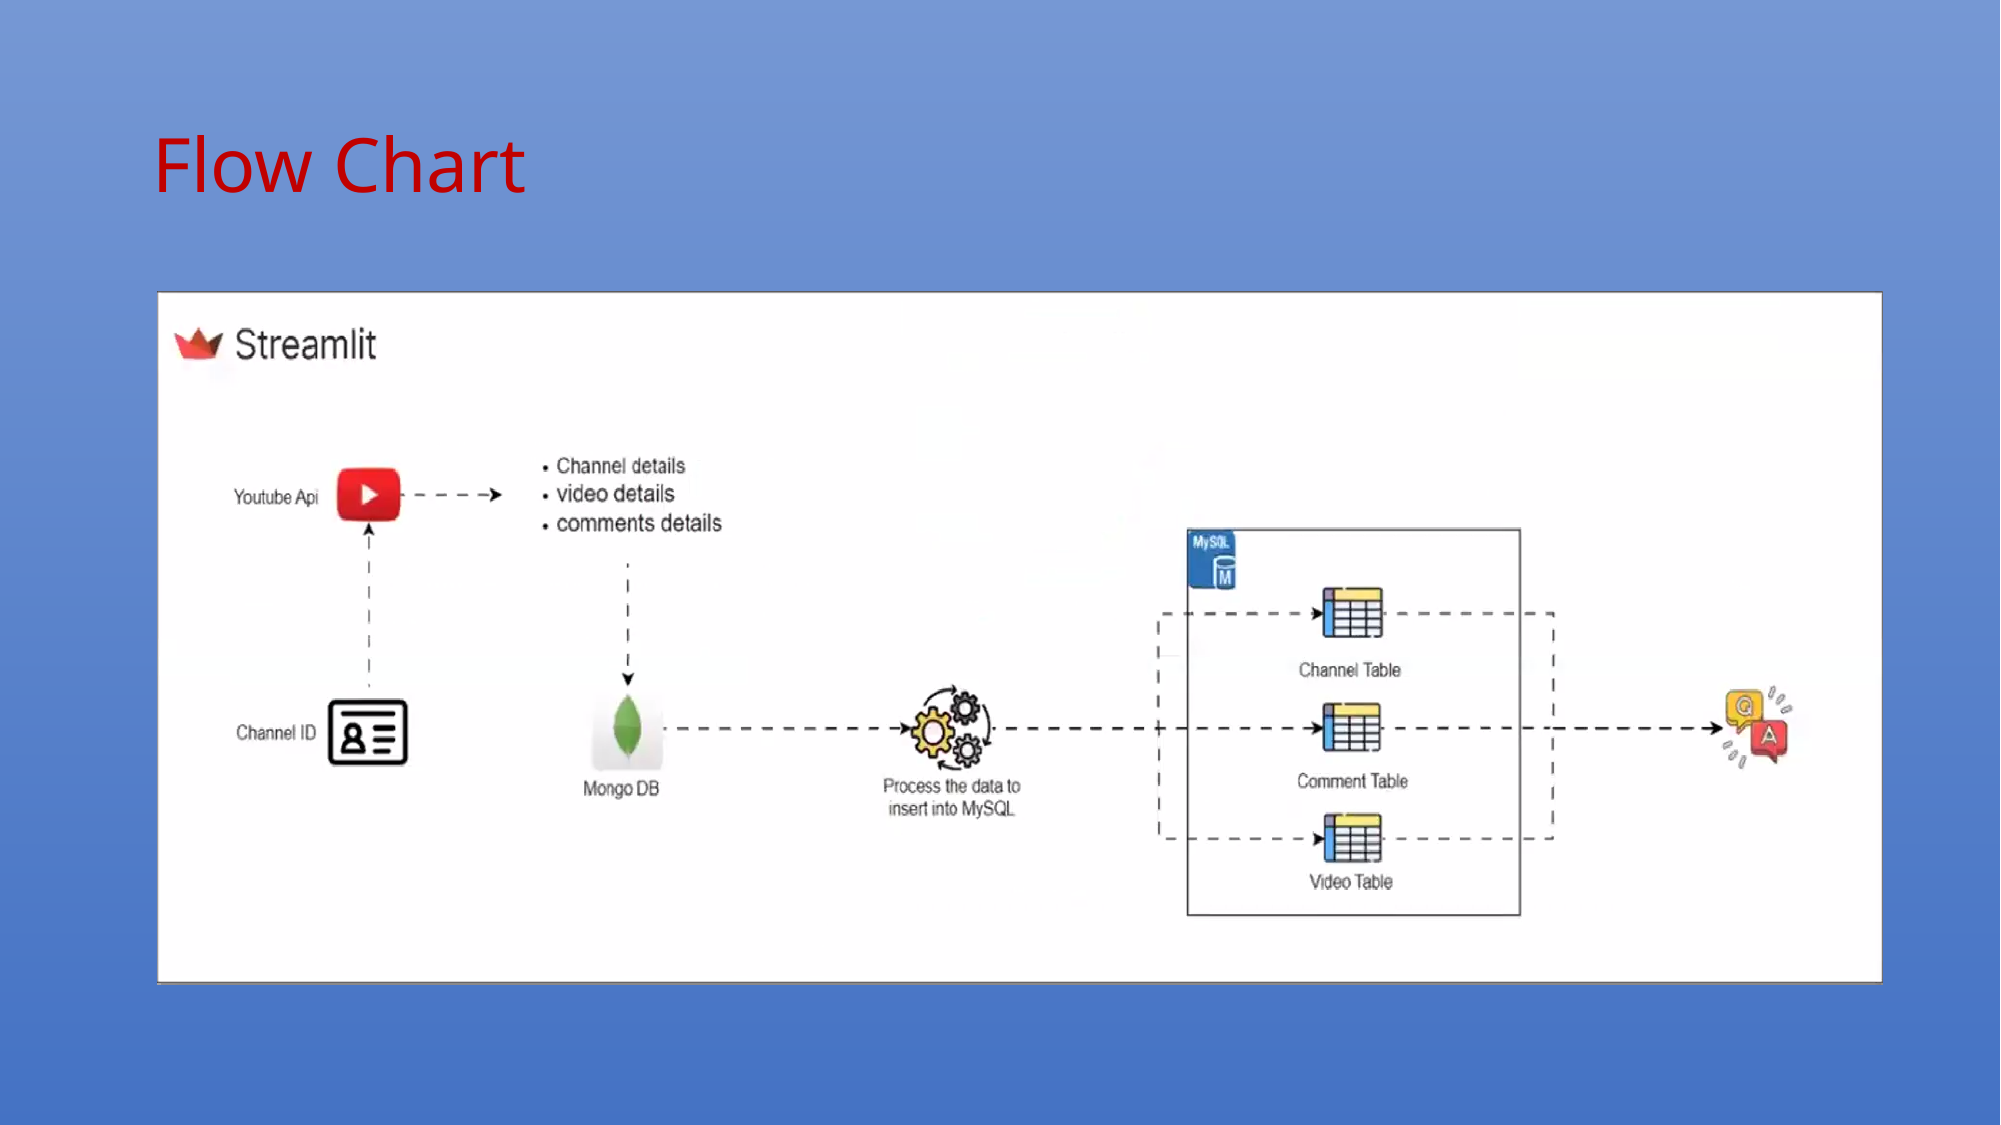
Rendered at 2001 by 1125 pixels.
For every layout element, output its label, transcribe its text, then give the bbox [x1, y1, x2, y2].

picture [157, 291, 1883, 985]
title Flow Chart [137, 59, 1863, 278]
